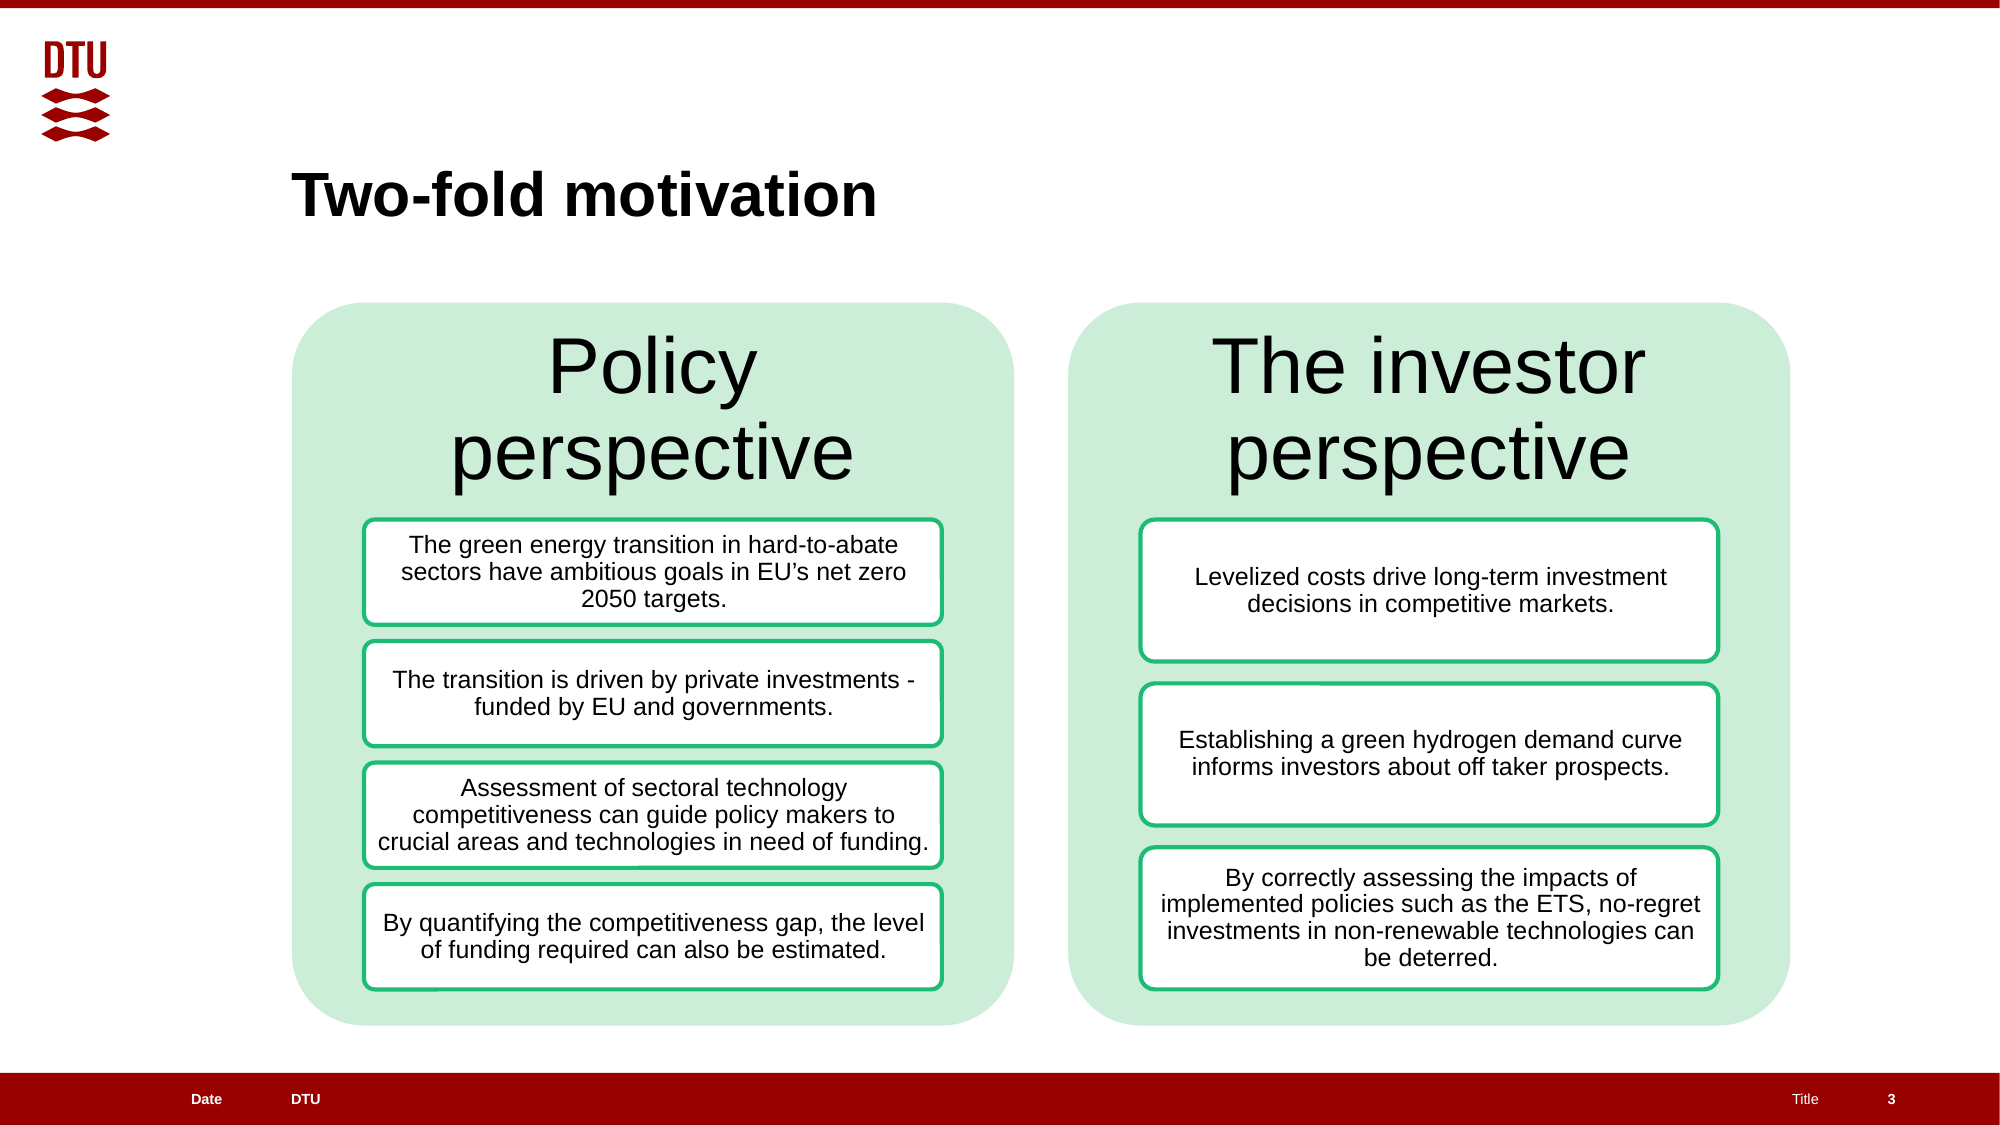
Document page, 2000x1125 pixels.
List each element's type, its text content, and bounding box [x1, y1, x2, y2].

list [290, 302, 1792, 1026]
slide_number 3 [1887, 1073, 1959, 1125]
title Two-fold motivation [291, 69, 1819, 230]
